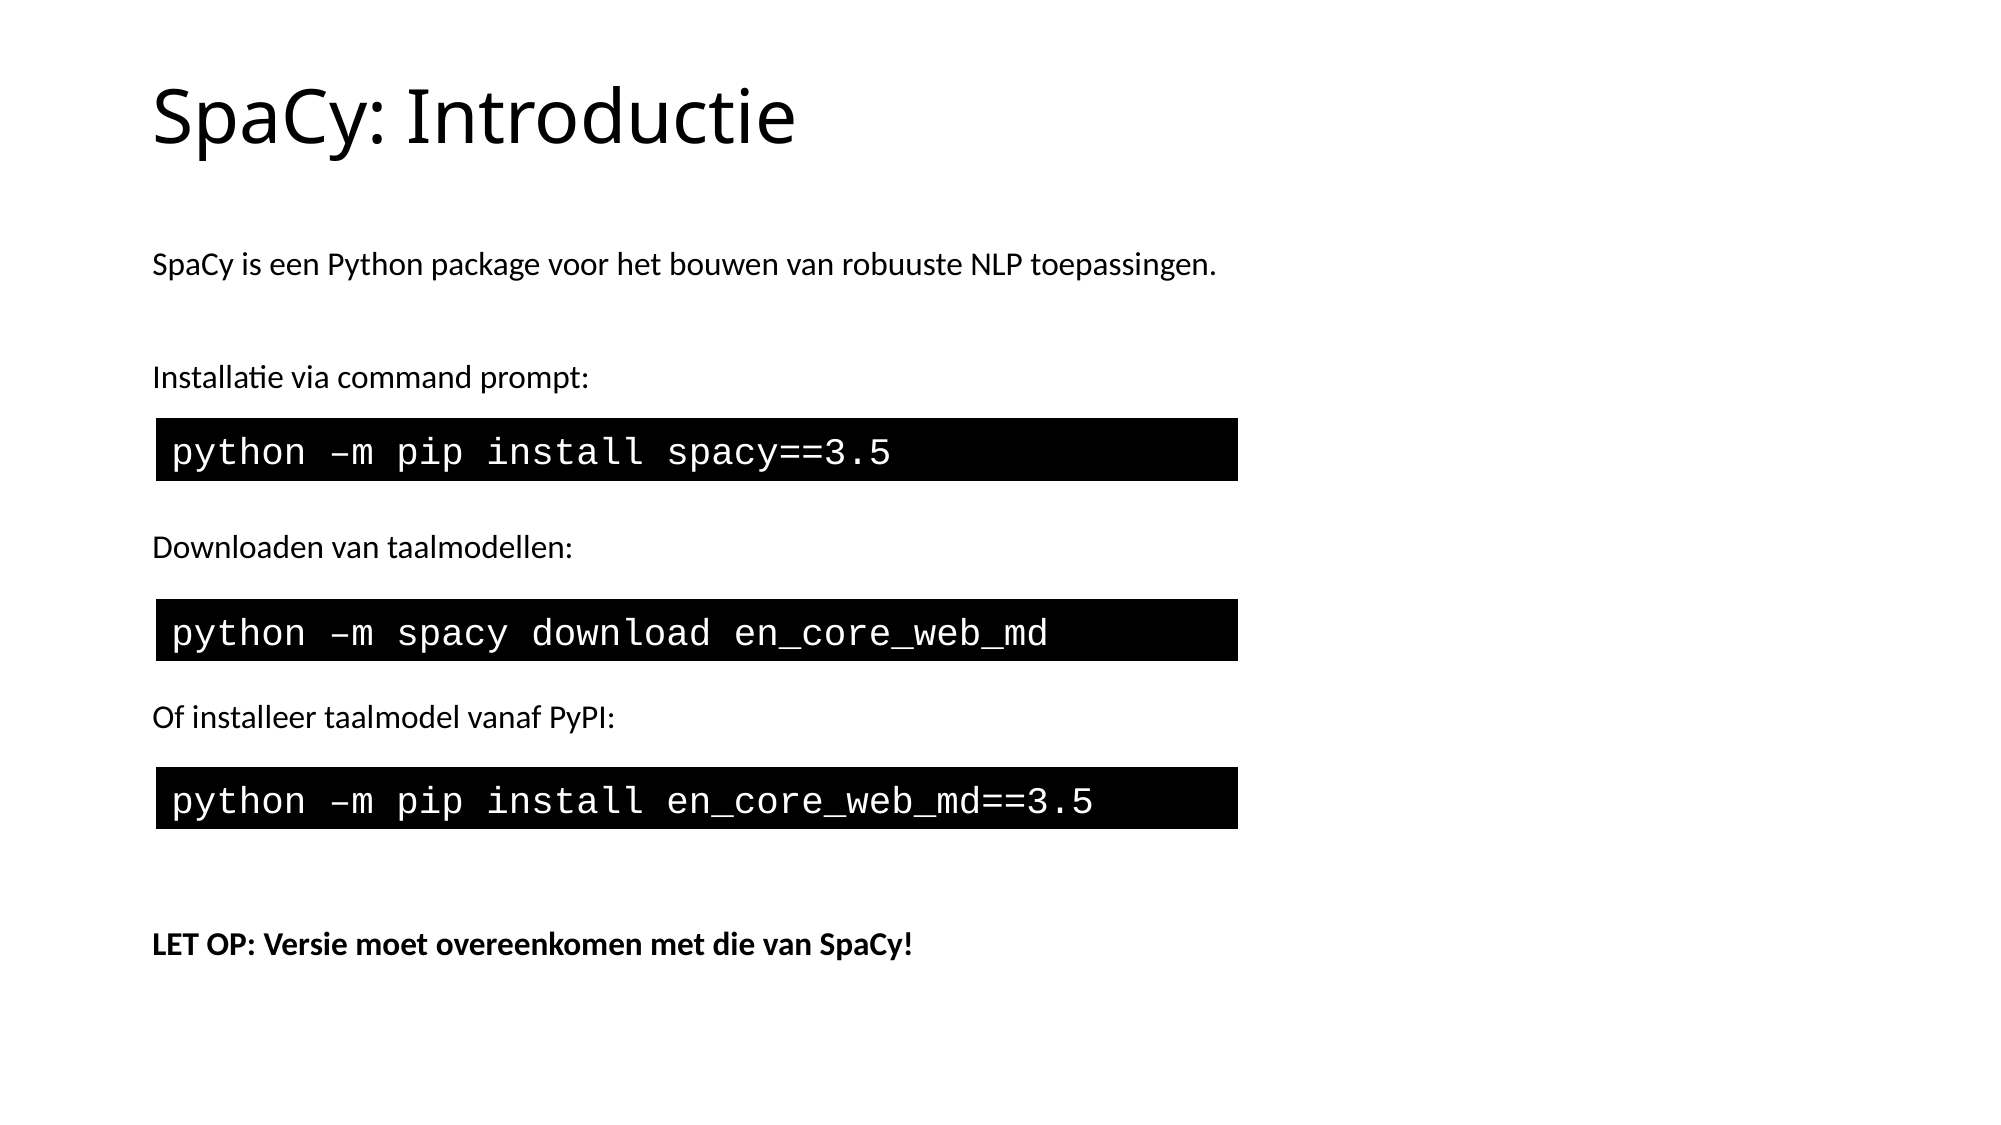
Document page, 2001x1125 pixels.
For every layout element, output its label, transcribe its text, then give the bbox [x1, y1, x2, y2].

text_box python –m spacy download en_core_web_md [156, 599, 1238, 661]
text_box python –m pip install en_core_web_md==3.5 [156, 767, 1238, 829]
title SpaCy: Introductie [137, 59, 1863, 178]
list SpaCy is een Python package voor het bouwen van robuuste NLP toepassingen. Installatie via command prompt: Downloaden van taalmodellen: Of installeer taalmodel vanaf PyPI: LET OP: Versie moet overeenkomen met die van SpaCy! [137, 238, 1840, 1014]
text_box python –m pip install spacy==3.5 [156, 418, 1238, 481]
